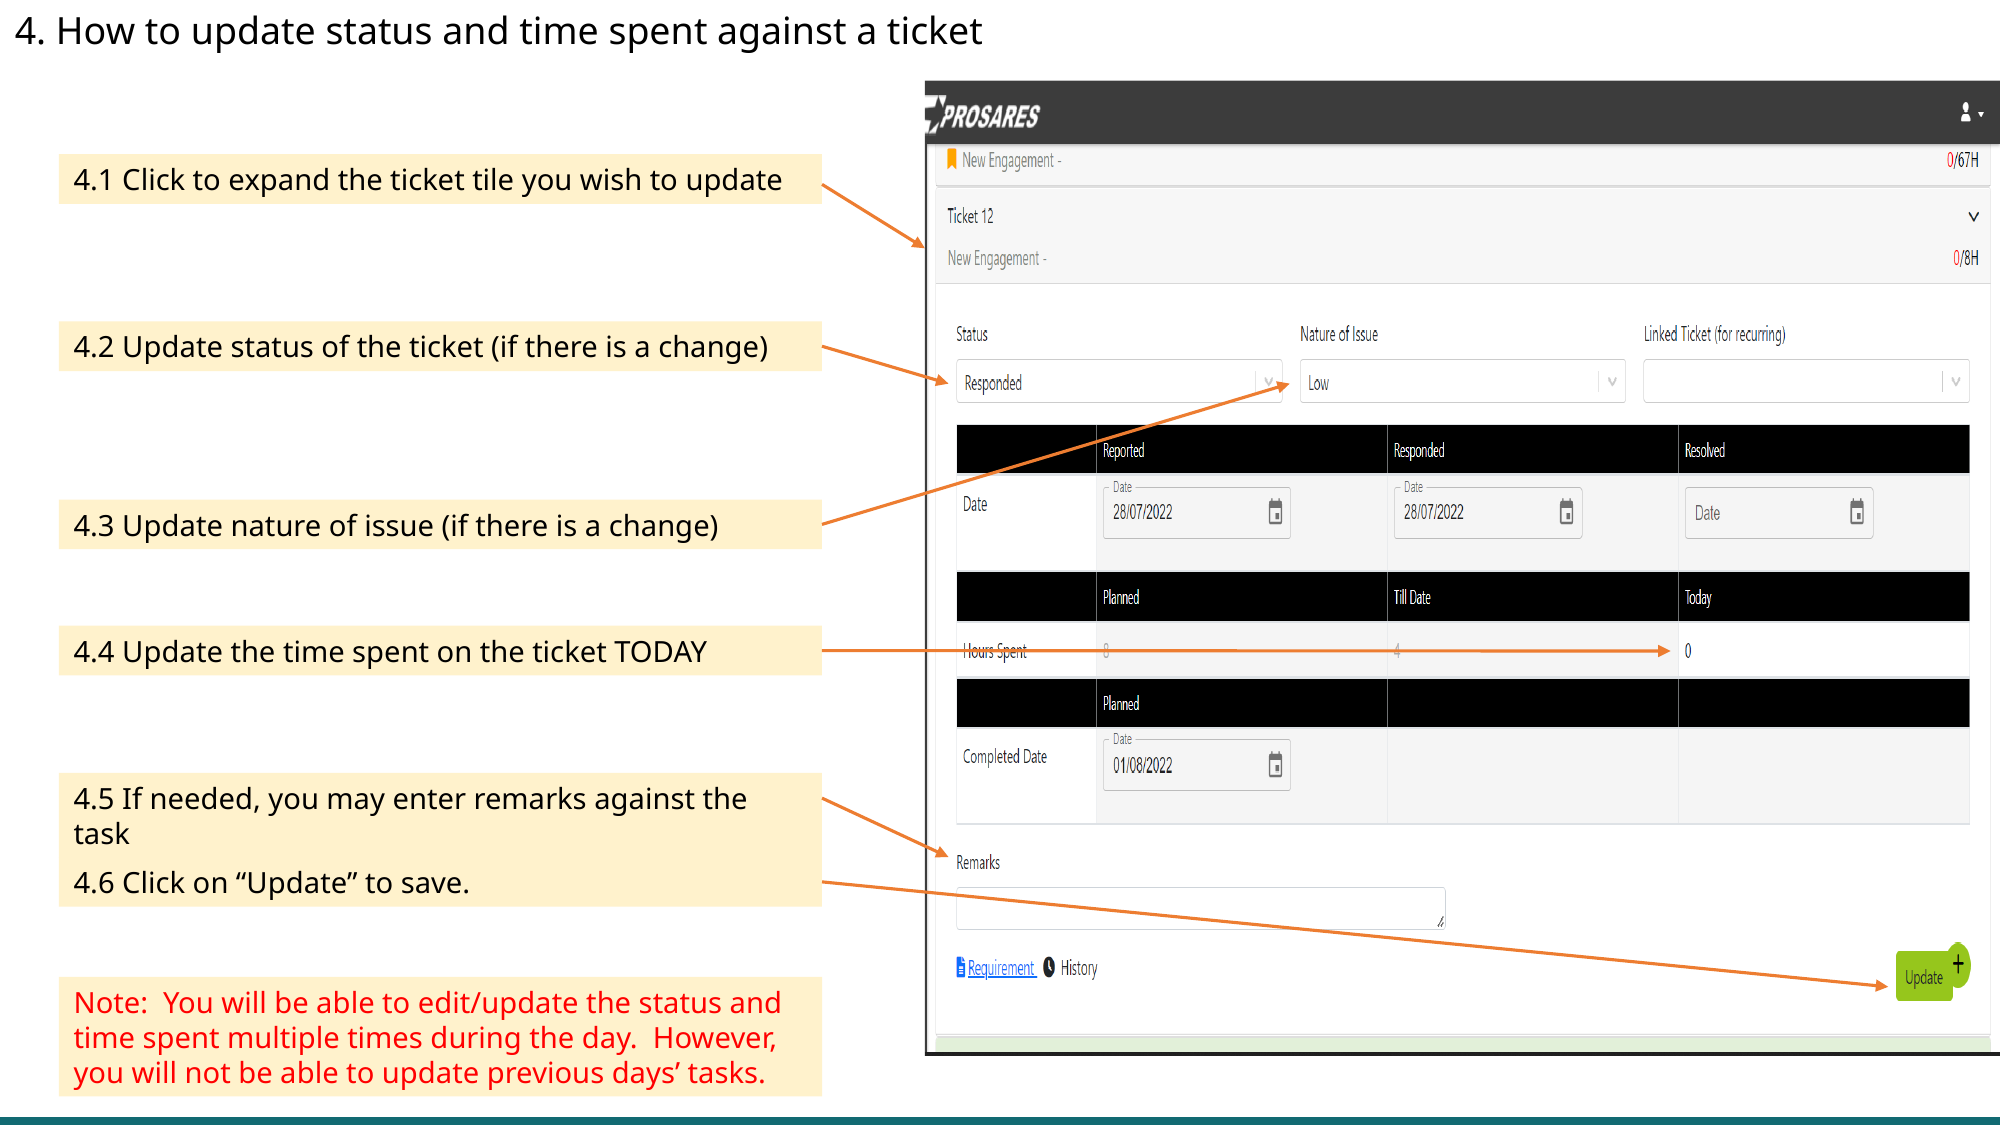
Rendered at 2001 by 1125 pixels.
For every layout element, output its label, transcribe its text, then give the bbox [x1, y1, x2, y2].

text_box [822, 383, 1290, 525]
text_box Note: You will be able to edit/update the status and time spent multiple times during the day. However, you will not be able to update previous days’ tasks. [58, 976, 823, 1097]
text_box 4.4 Update the time spent on the ticket TODAY [58, 625, 822, 676]
text_box 4. How to update status and time spent against a ticket [0, 0, 1017, 60]
text_box 4.3 Update nature of issue (if there is a change) [58, 499, 822, 550]
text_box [822, 882, 1889, 987]
text_box [0, 1117, 2000, 1125]
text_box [822, 184, 925, 249]
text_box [821, 798, 949, 857]
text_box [821, 346, 949, 384]
text_box 4.1 Click to expand the ticket tile you wish to update [58, 154, 822, 204]
picture [924, 79, 2000, 1056]
text_box 4.2 Update status of the ticket (if there is a change) [58, 321, 822, 372]
text_box 4.5 If needed, you may enter remarks against the task [58, 772, 822, 857]
text_box 4.6 Click on “Update” to save. [58, 857, 822, 907]
